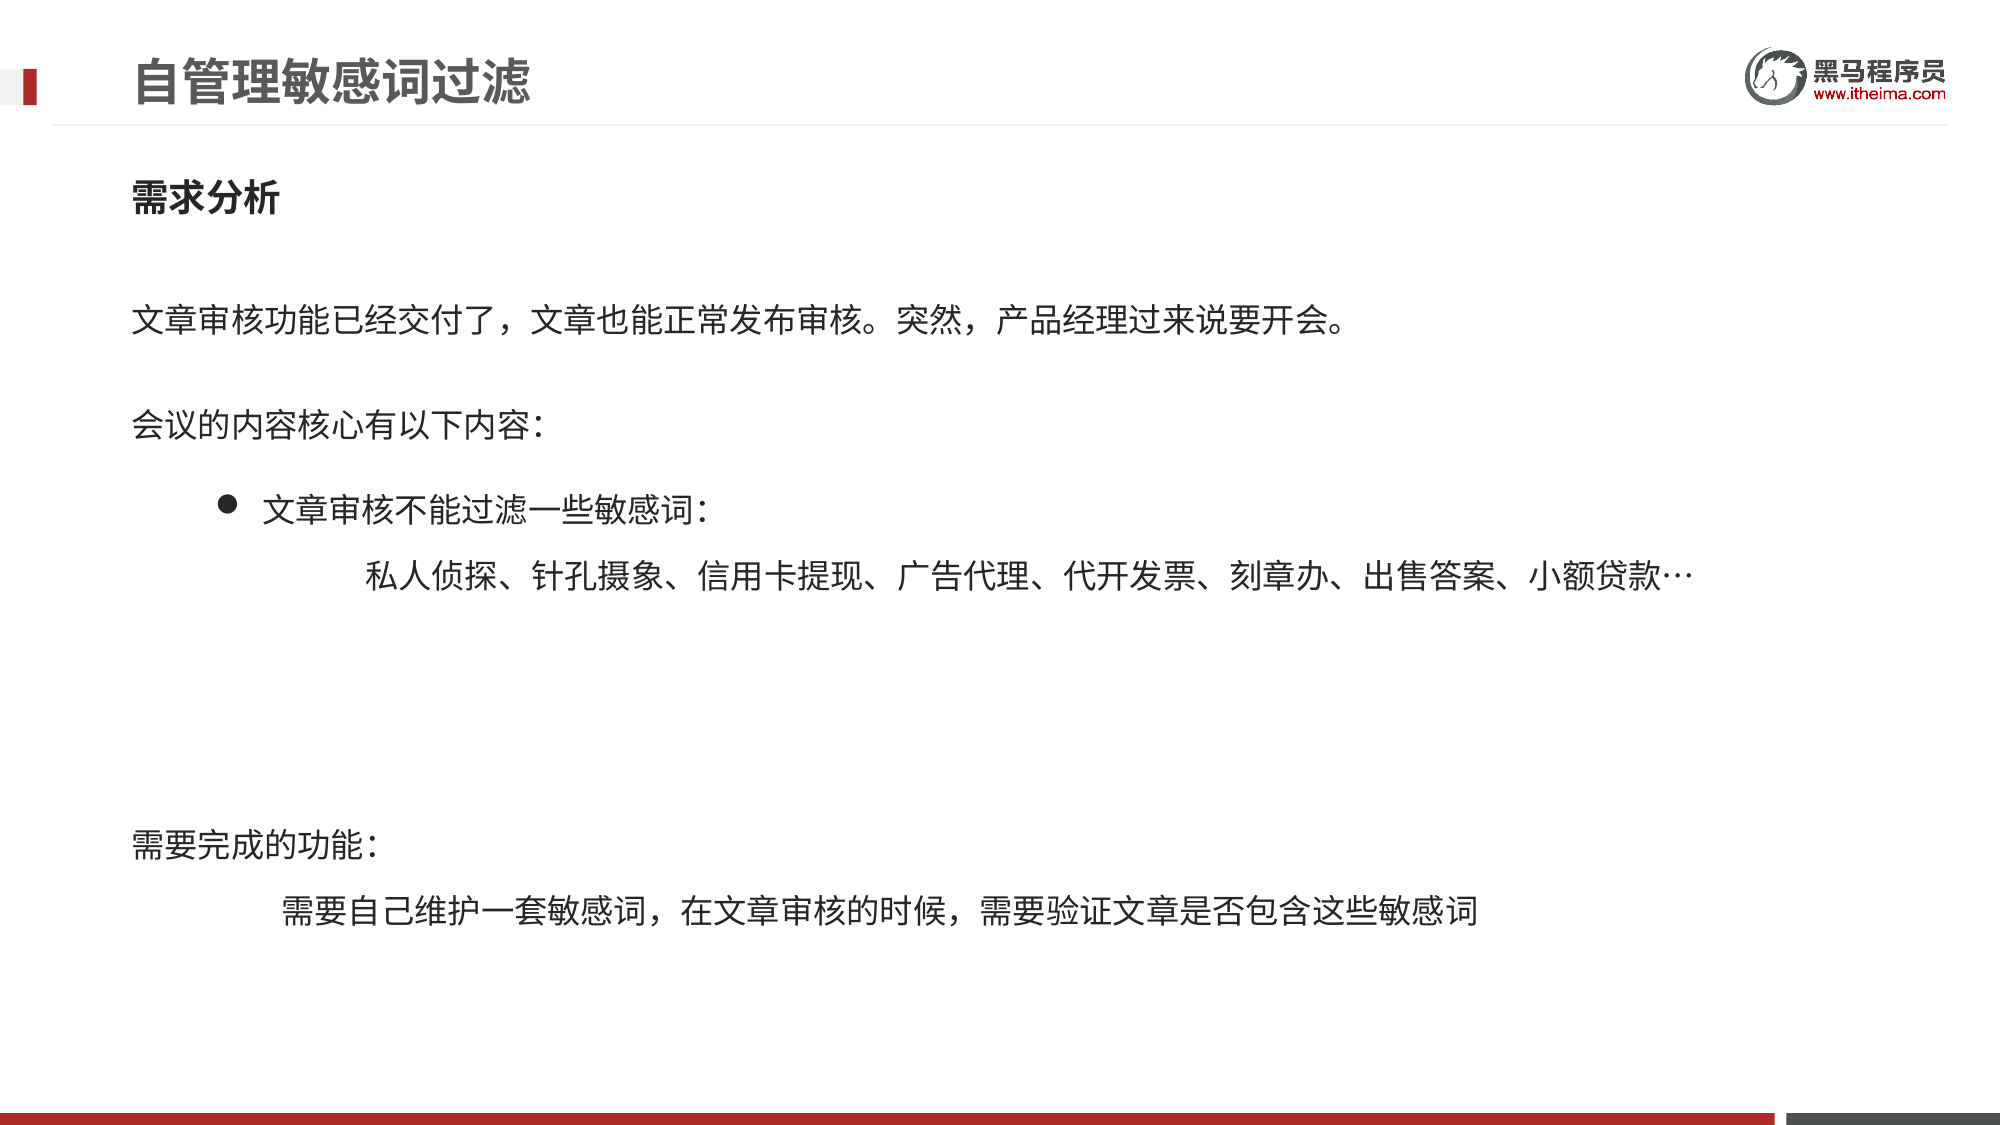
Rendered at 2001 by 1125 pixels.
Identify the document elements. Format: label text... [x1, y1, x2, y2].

list 文章审核功能已经交付了，文章也能正常发布审核。突然，产品经理过来说要开会。 [116, 271, 1872, 357]
title 自管理敏感词过滤 [116, 38, 1556, 124]
picture [1744, 46, 1946, 106]
list 需求分析 [116, 154, 1872, 239]
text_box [116, 376, 1956, 661]
text_box 需要完成的功能： 需要自己维护一套敏感词，在文章审核的时候，需要验证文章是否包含这些敏感词 [116, 796, 1872, 966]
